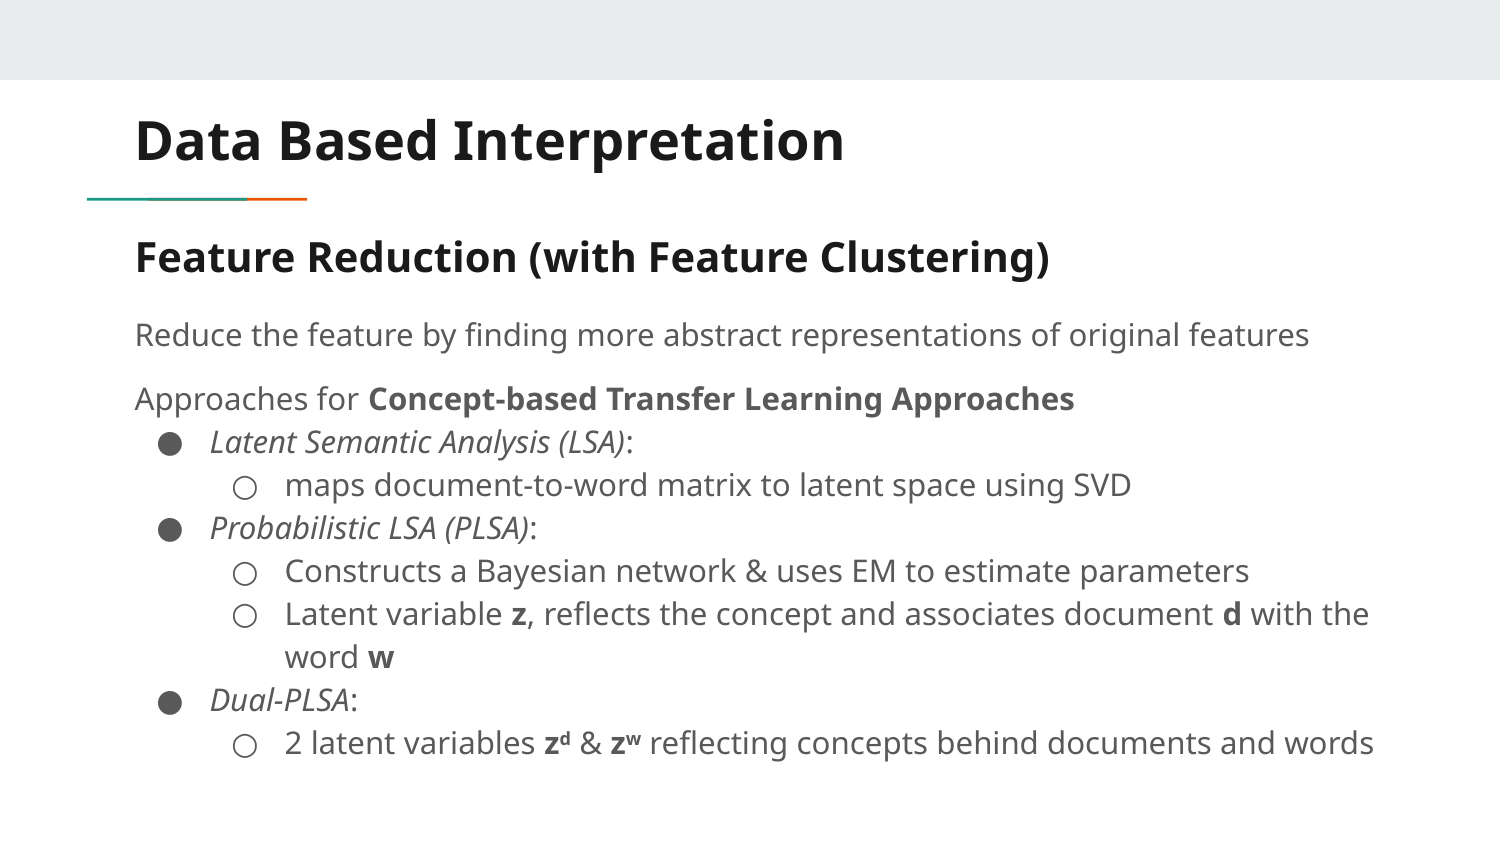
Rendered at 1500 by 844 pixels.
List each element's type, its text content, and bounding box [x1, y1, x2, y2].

title Data Based Interpretation [119, 91, 1381, 180]
title Feature Reduction (with Feature Clustering) [119, 216, 1381, 294]
list Reduce the feature by finding more abstract representations of original features Approaches for Concept-based Transfer Learning Approaches Latent Semantic Analysis (LSA): maps document-to-word matrix to latent space using SVD Probabilistic LSA (PLSA): Constructs a Bayesian network & uses EM to estimate parameters Latent variable z, reflects the concept and associates document d with the word w Dual-PLSA: 2 latent variables zd & zw reflecting concepts behind documents and words [119, 294, 1466, 772]
